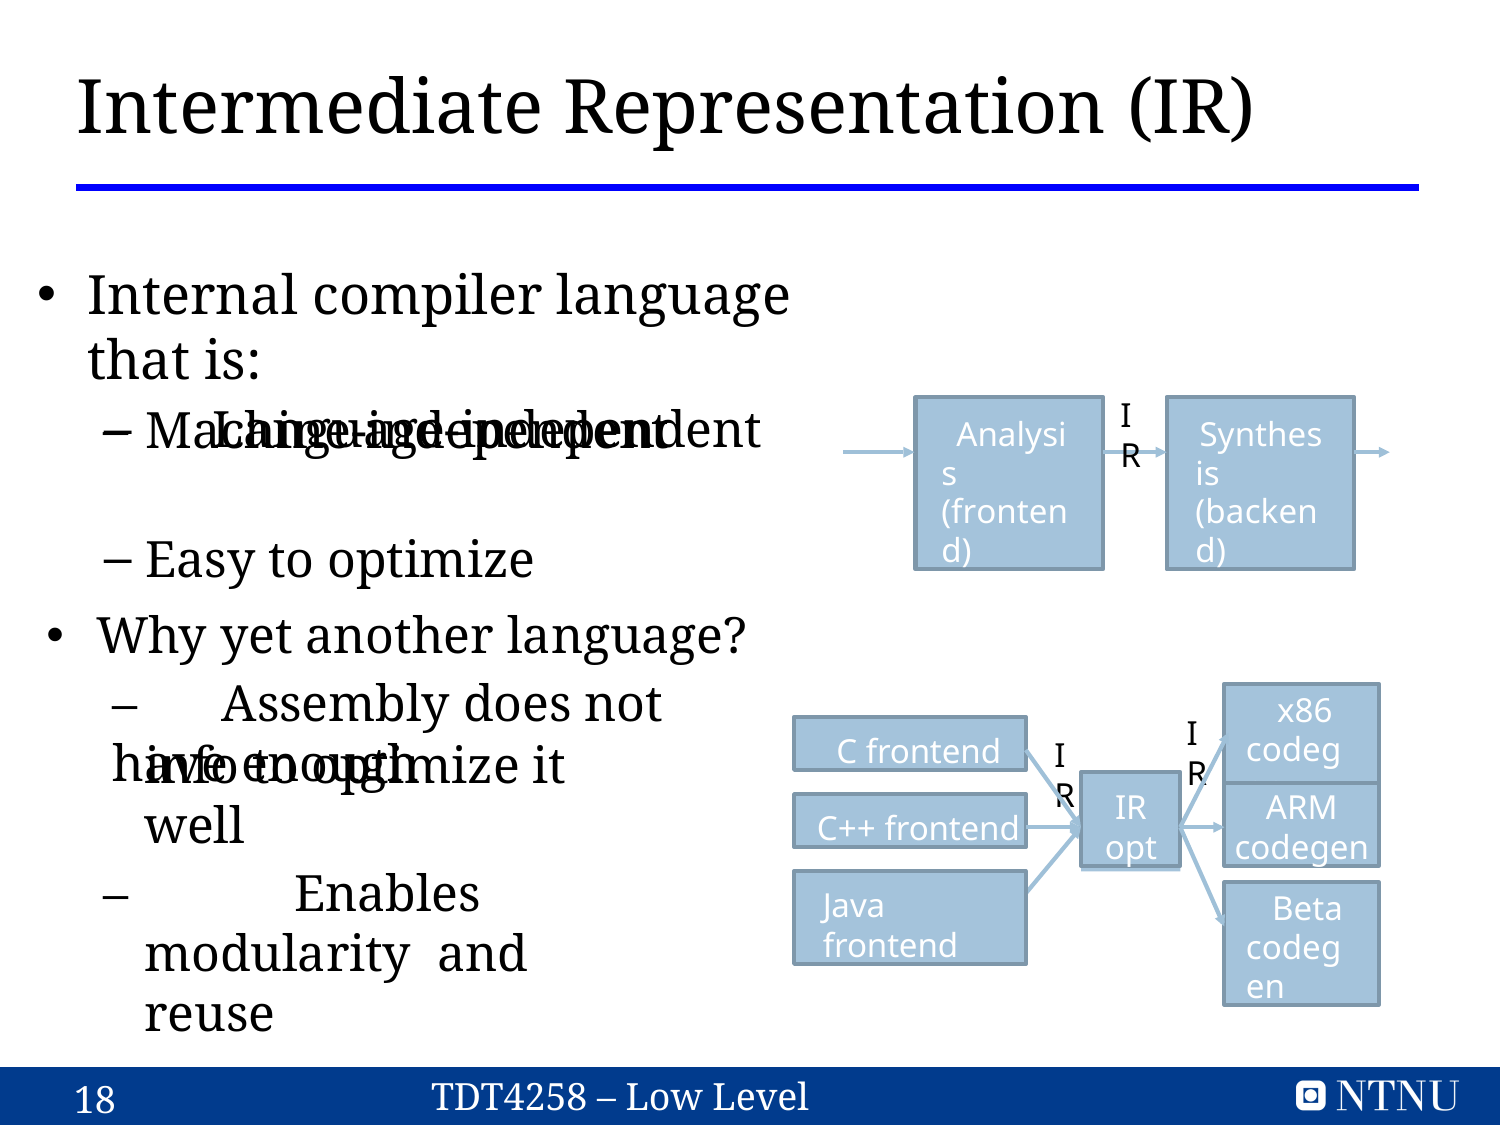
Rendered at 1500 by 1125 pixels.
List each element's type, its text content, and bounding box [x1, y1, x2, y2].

text_box IR opt [1081, 772, 1181, 866]
text_box [1081, 866, 1181, 872]
picture [0, 1067, 1500, 1125]
title Intermediate Representation (IR) [75, 7, 1425, 198]
text_box [1218, 732, 1229, 745]
text_box [1214, 914, 1225, 927]
text_box Why yet another language? – Assembly does not have enough [44, 592, 787, 792]
text_box [1069, 821, 1080, 833]
text_box [1213, 821, 1225, 833]
text_box IR [1118, 392, 1151, 474]
text_box [903, 446, 915, 458]
text_box info to optimize it well – Enables modularity and reuse [101, 722, 672, 1042]
text_box Java frontend [794, 871, 1026, 964]
text_box C++ frontend [794, 794, 1026, 848]
text_box x86 codegen [1224, 683, 1379, 783]
text_box ARM codegen [1224, 783, 1379, 866]
text_box Beta codegen [1224, 882, 1379, 1005]
text_box [1070, 815, 1082, 828]
text_box [1070, 828, 1081, 840]
text_box IR [1052, 732, 1085, 814]
text_box [1155, 446, 1167, 458]
text_box C frontend [794, 716, 1026, 770]
text_box Machine-independent Easy to optimize [101, 387, 783, 588]
text_box Analysis (frontend) [915, 397, 1104, 570]
text_box [1378, 446, 1390, 458]
text_box IR [1184, 710, 1217, 792]
text_box Internal compiler language that is: – Language-independent [35, 249, 836, 458]
text_box Synthesis (backend) [1166, 397, 1355, 570]
